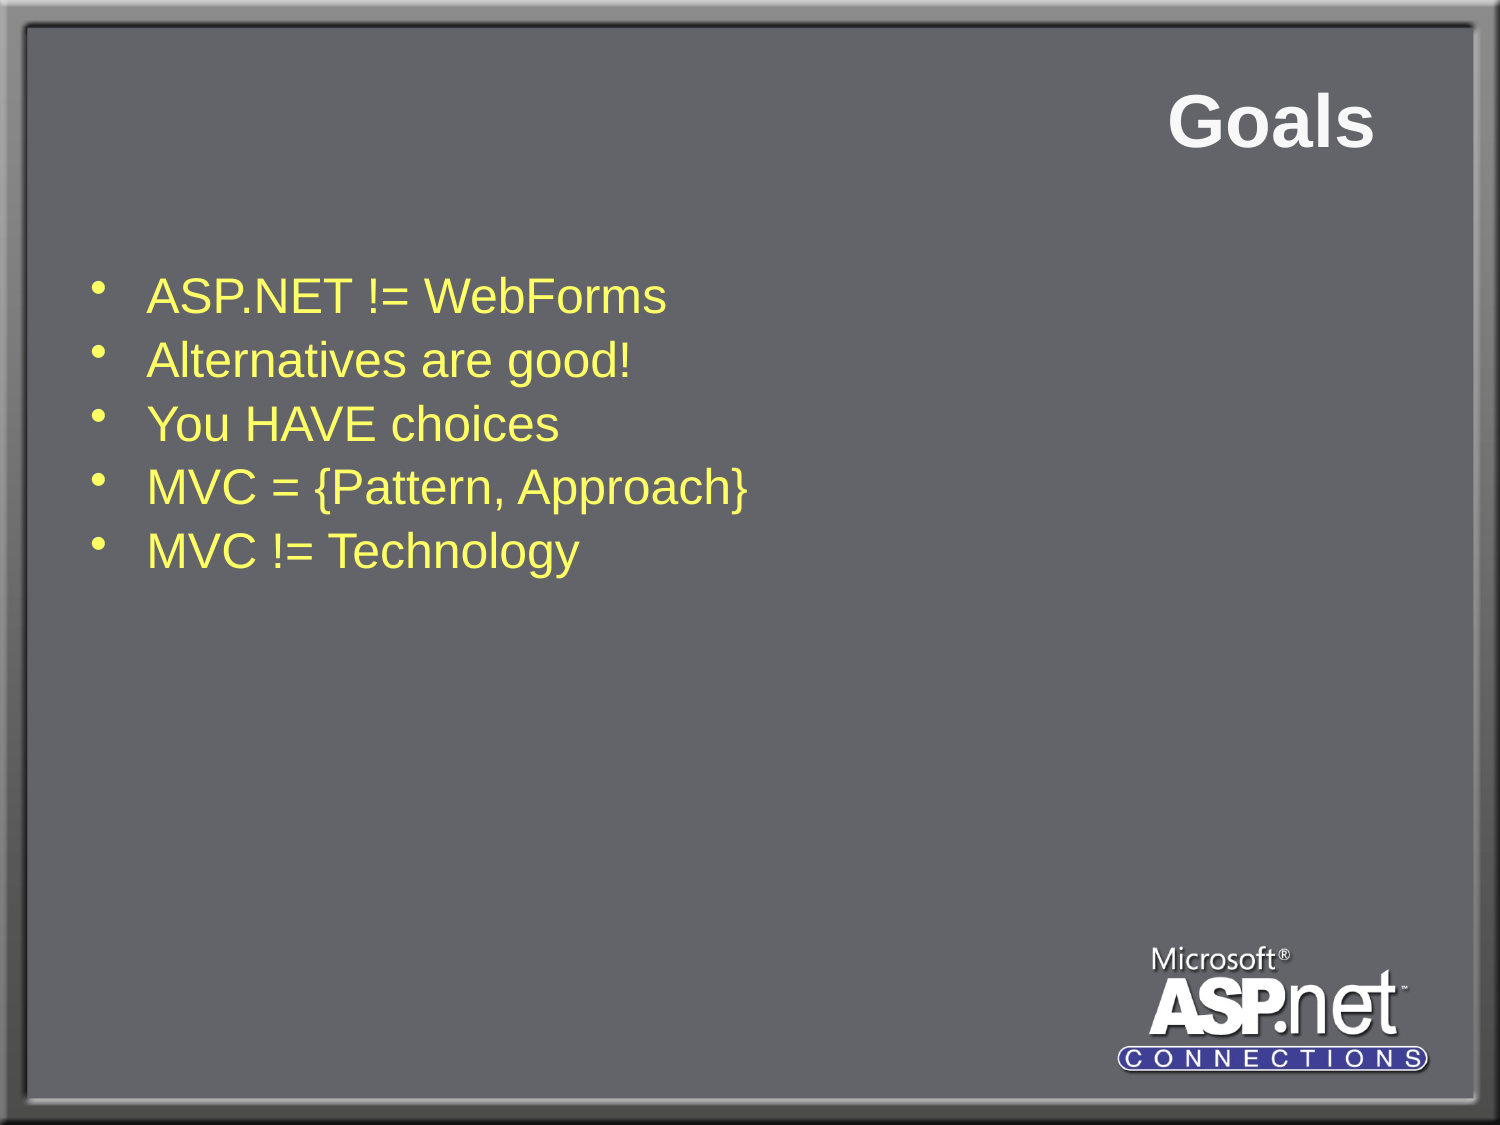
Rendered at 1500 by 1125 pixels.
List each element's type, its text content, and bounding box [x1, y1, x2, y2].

picture [0, 0, 1500, 1125]
list ASP.NET != WebForms Alternatives are good! You HAVE choices MVC = {Pattern, Approach} MVC != Technology [74, 262, 1352, 1006]
title Goals [108, 64, 1392, 166]
